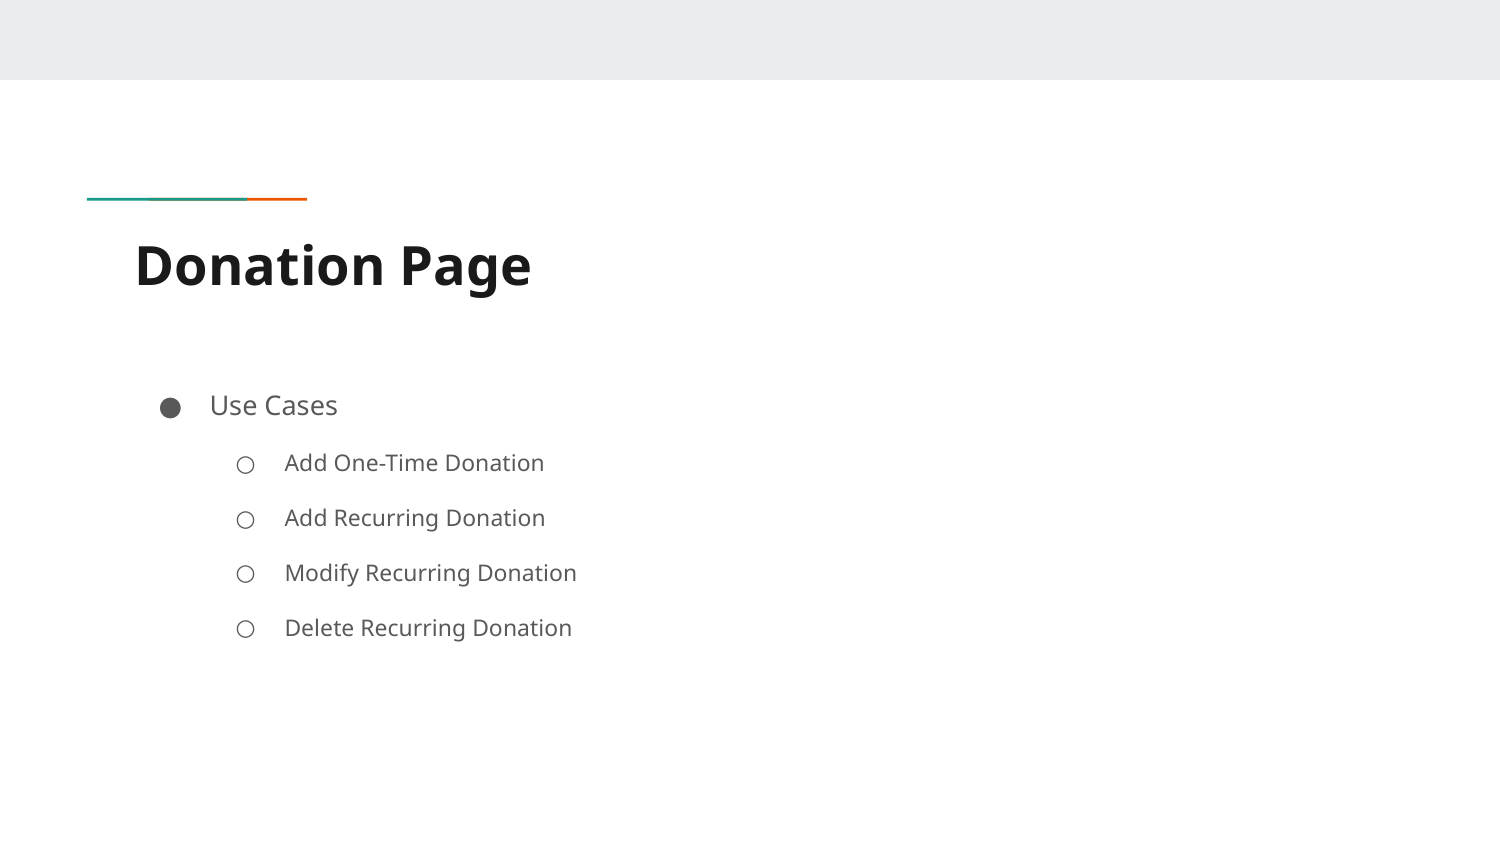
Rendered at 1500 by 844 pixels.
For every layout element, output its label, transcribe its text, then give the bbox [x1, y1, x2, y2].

title Donation Page [119, 216, 1381, 305]
list Use Cases Add One-Time Donation Add Recurring Donation Modify Recurring Donation Delete Recurring Donation [119, 341, 1381, 712]
